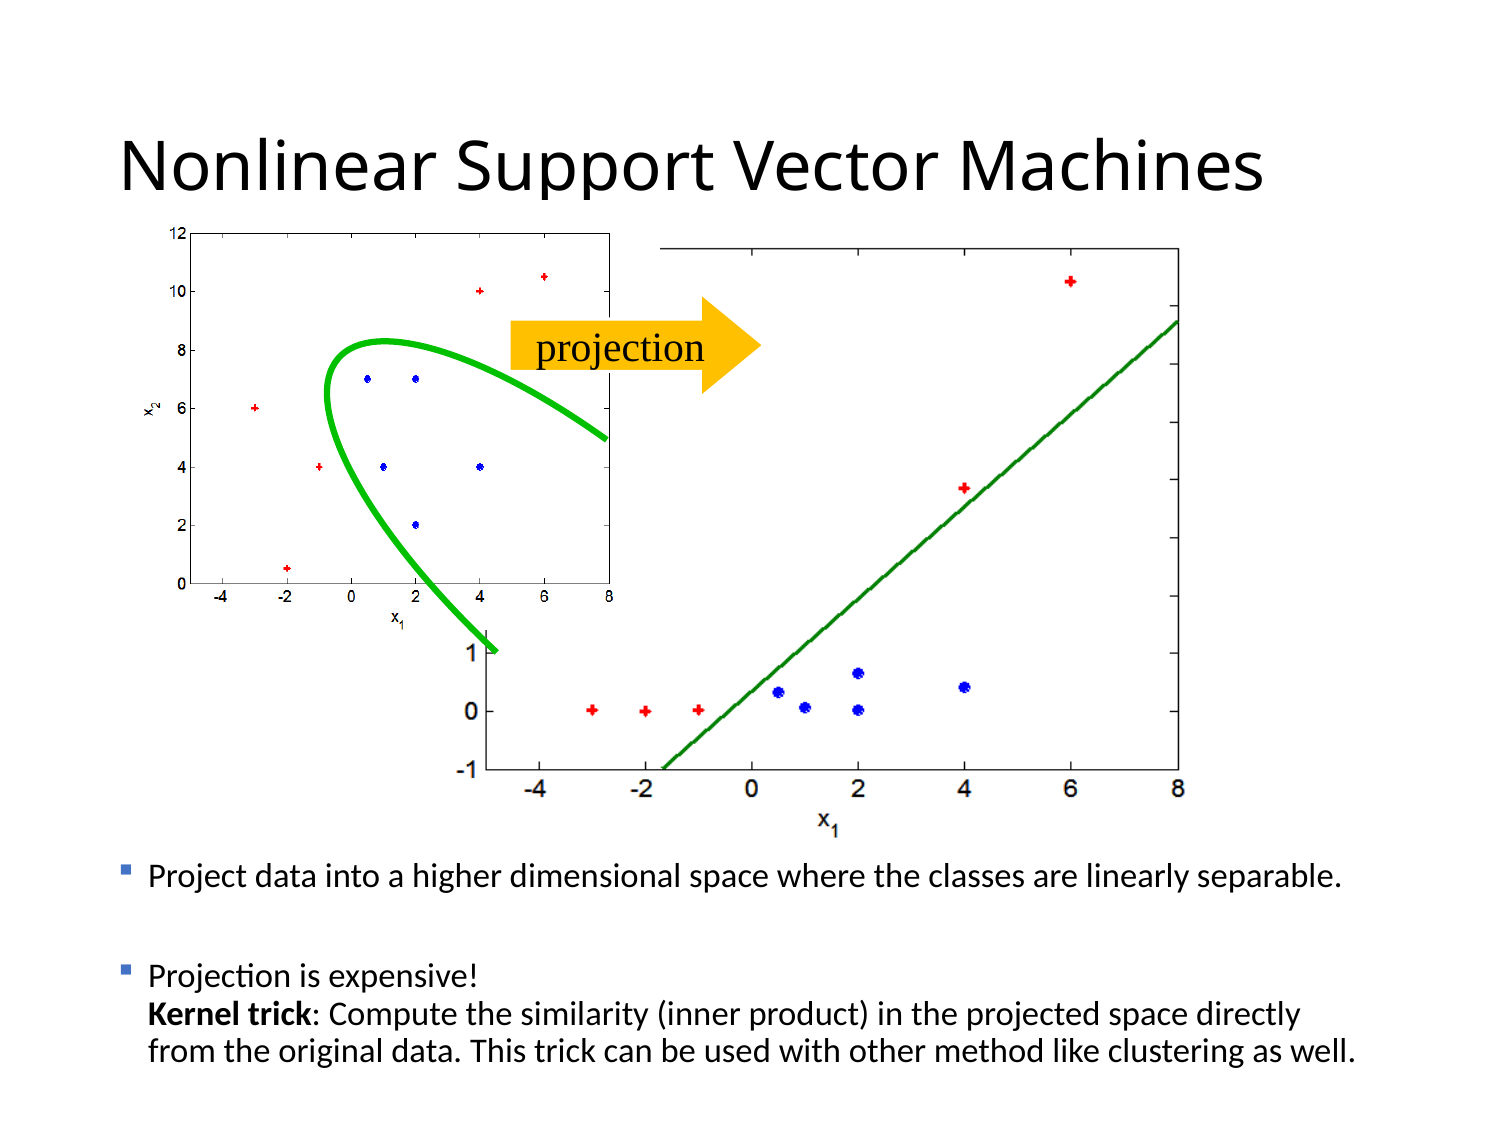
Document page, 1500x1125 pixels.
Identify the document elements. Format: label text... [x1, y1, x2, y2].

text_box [120, 200, 660, 630]
title Nonlinear Support Vector Machines [103, 59, 1397, 278]
list Project data into a higher dimensional space where the classes are linearly separable. Projection is expensive! Kernel trick: Compute the similarity (inner product) in the projected space directly from the original data. This trick can be used with other method like clustering as well. [103, 849, 1379, 1084]
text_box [369, 200, 1263, 839]
